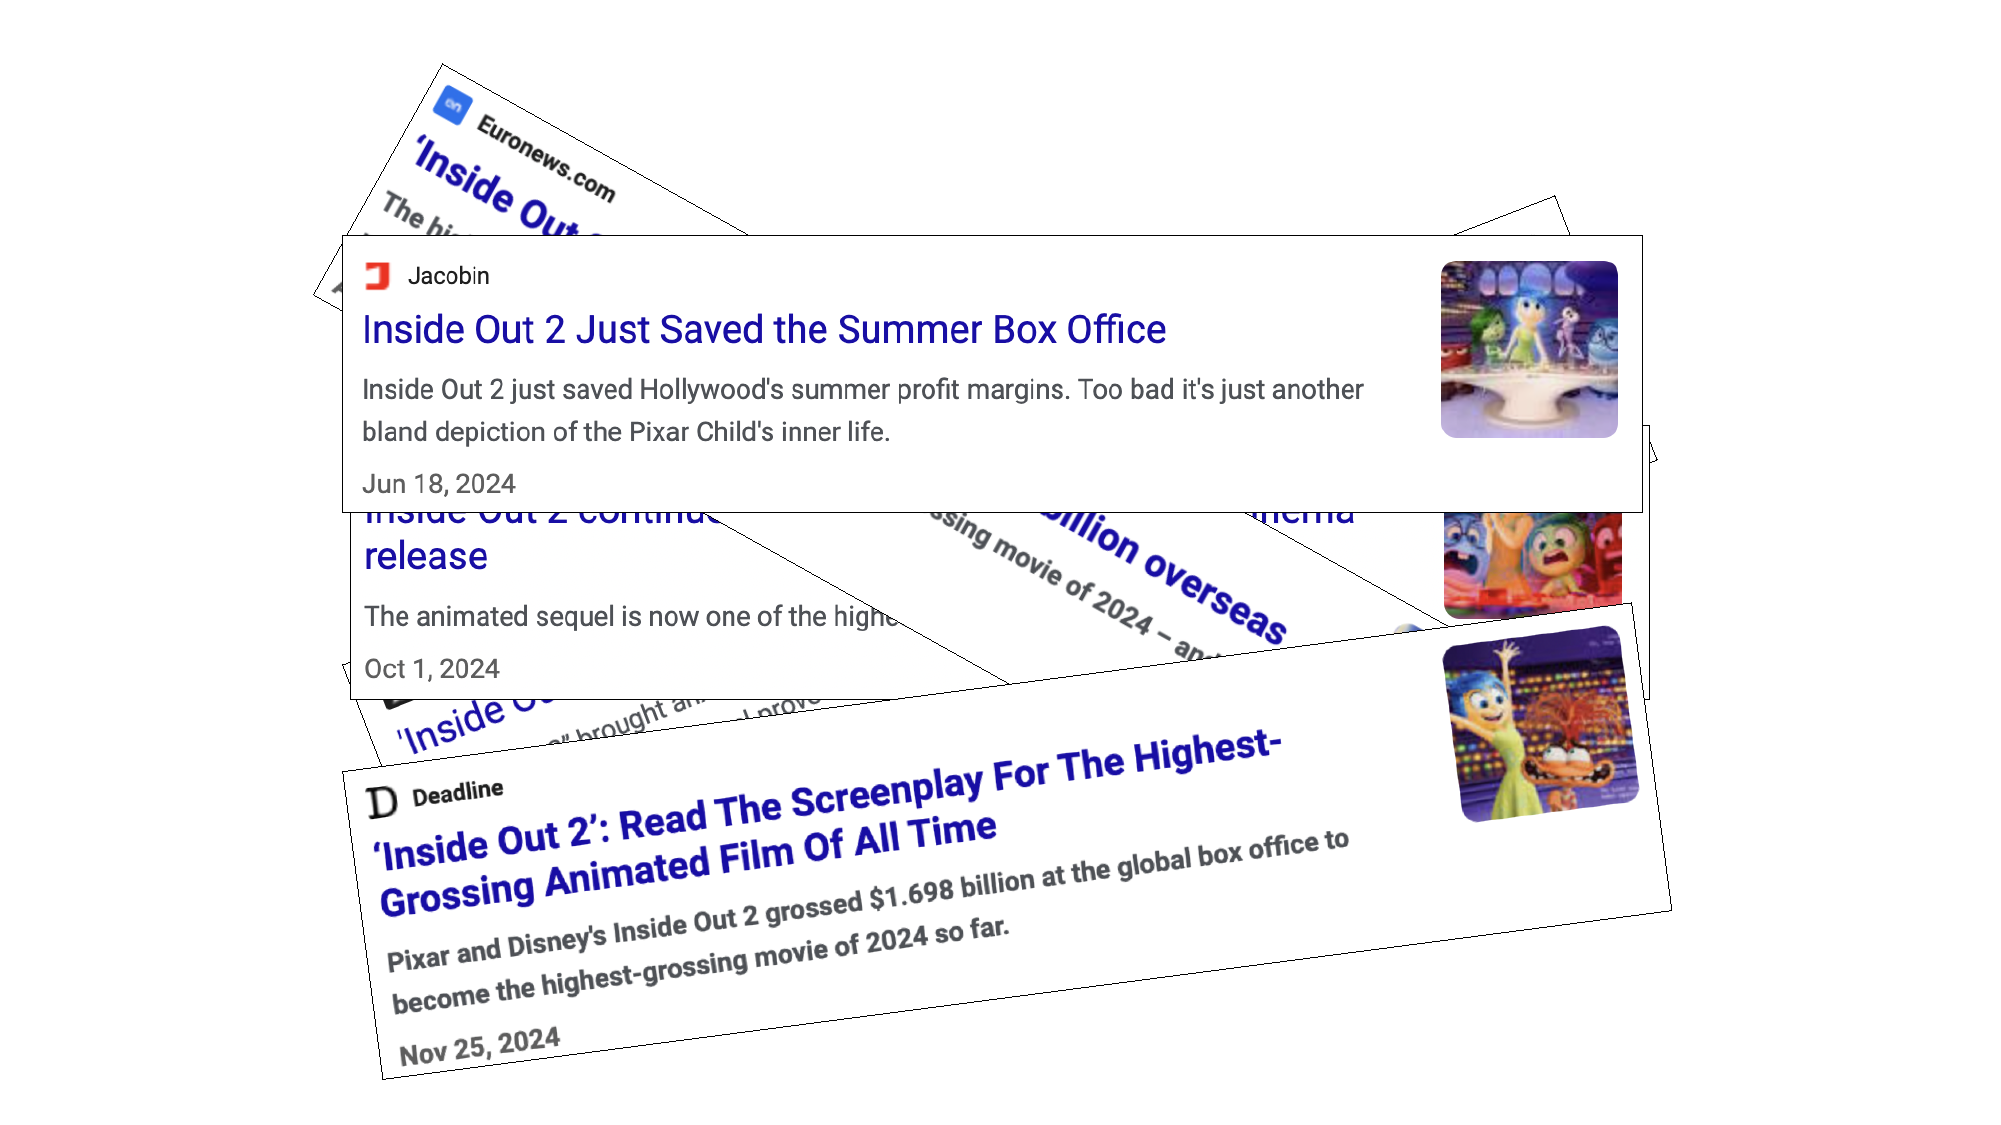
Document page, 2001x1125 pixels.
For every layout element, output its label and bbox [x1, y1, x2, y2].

picture [294, 65, 1671, 1079]
